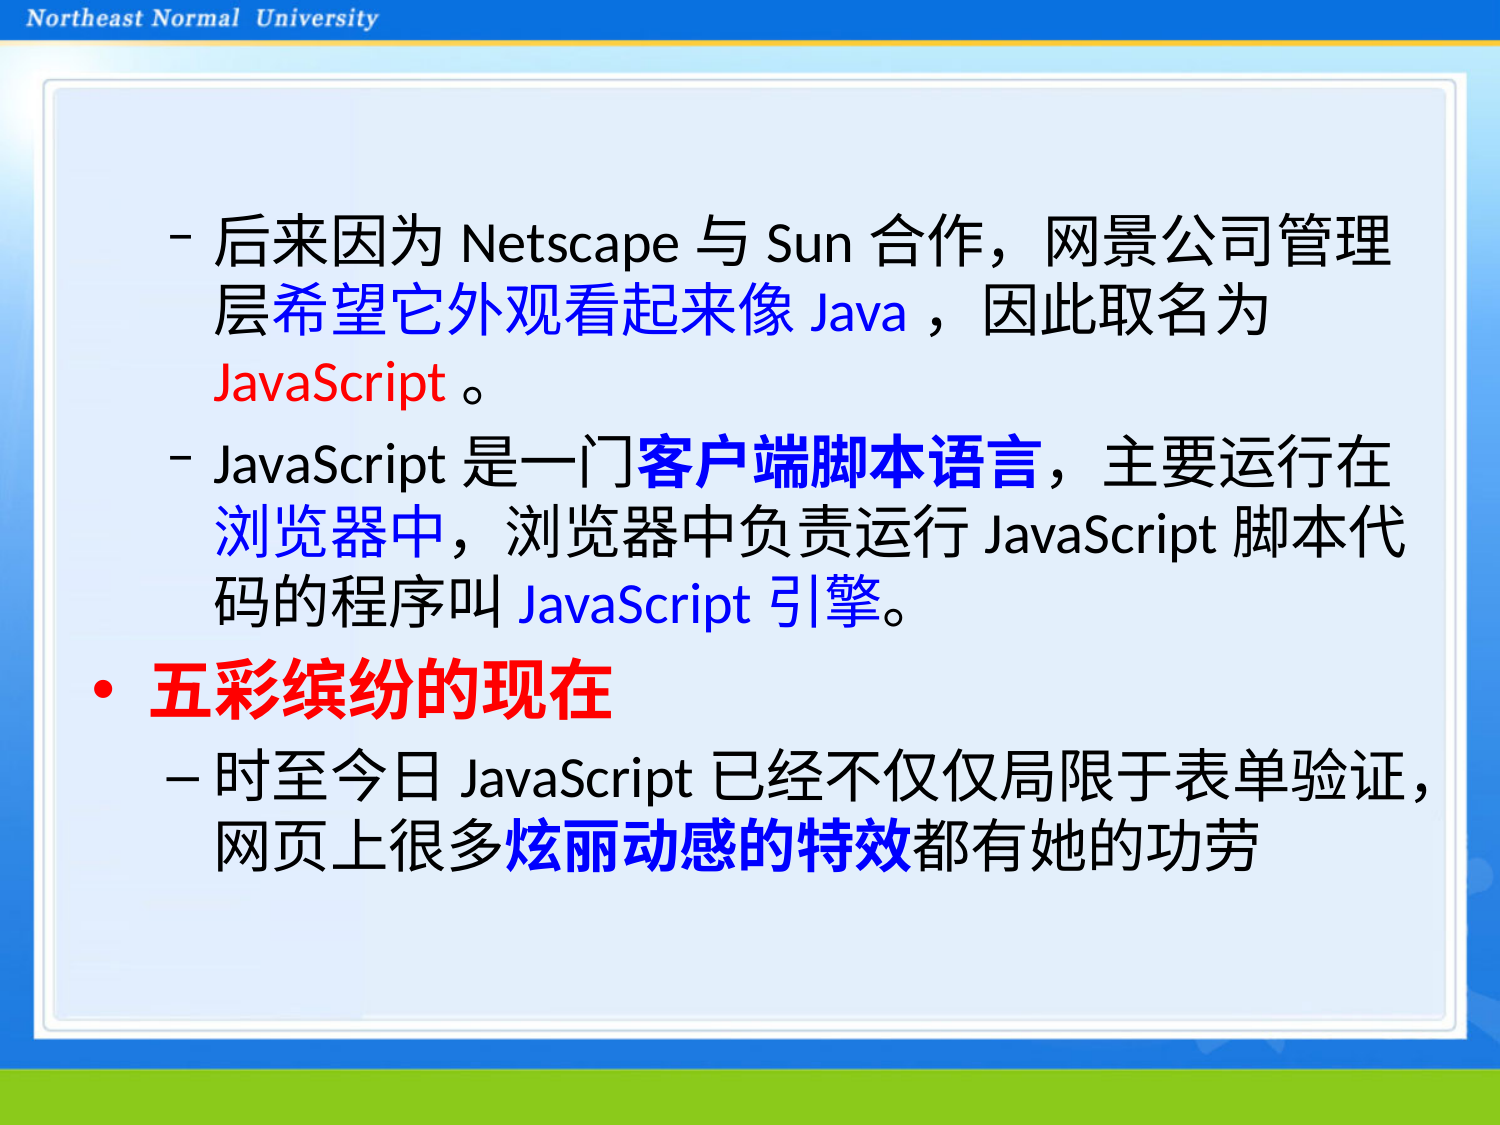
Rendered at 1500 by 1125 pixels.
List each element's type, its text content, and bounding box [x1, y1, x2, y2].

picture [0, 0, 1500, 1125]
list 后来因为Netscape与Sun合作，网景公司管理层希望它外观看起来像Java，因此取名为JavaScript。 JavaScript是一门客户端脚本语言，主要运行在浏览器中，浏览器中负责运行JavaScript脚本代码的程序叫JavaScript引擎。 五彩缤纷的现在 时至今日JavaScript已经不仅仅局限于表单验证，网页上很多炫丽动感的特效都有她的功劳 [76, 196, 1427, 939]
